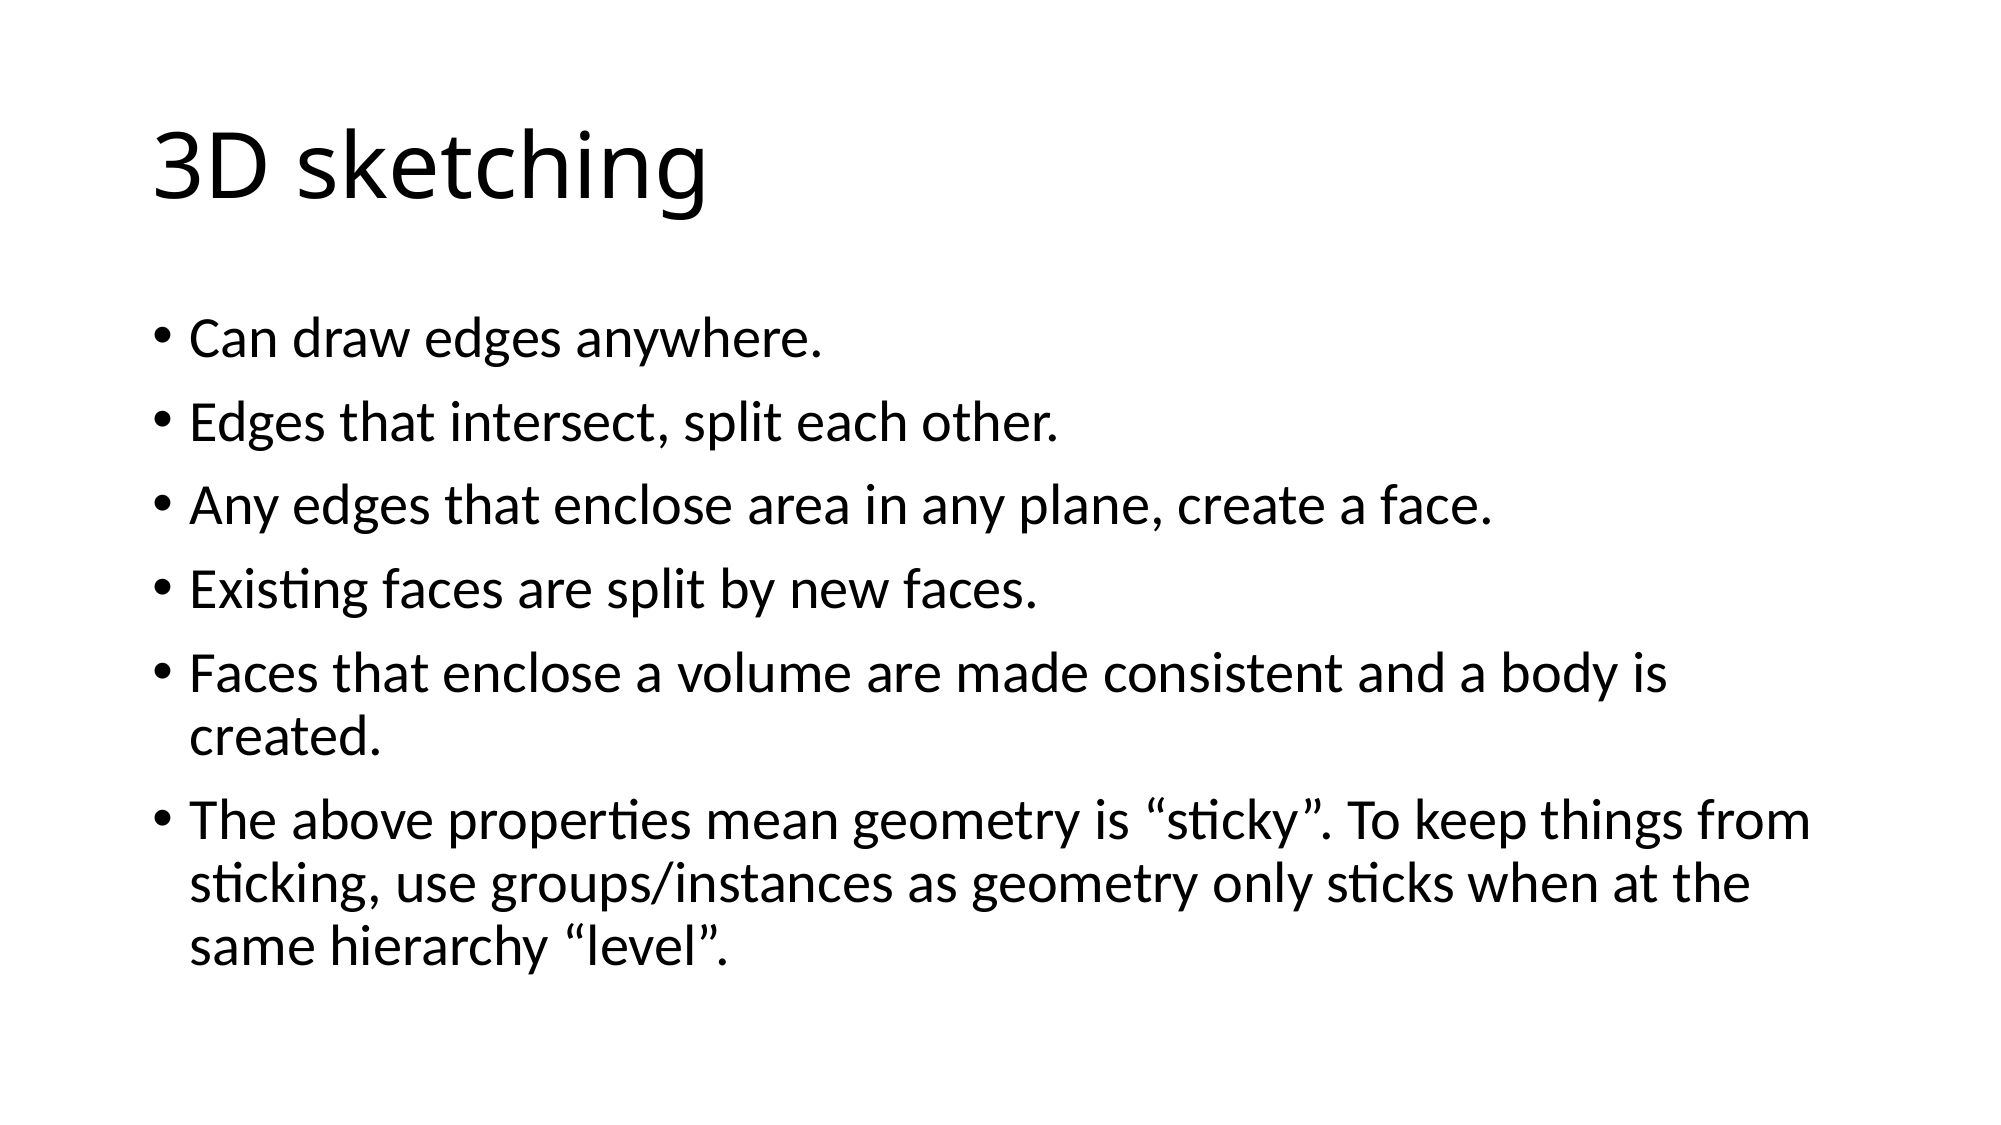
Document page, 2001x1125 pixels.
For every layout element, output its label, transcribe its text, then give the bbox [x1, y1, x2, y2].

list Can draw edges anywhere. Edges that intersect, split each other. Any edges that enclose area in any plane, create a face. Existing faces are split by new faces. Faces that enclose a volume are made consistent and a body is created. The above properties mean geometry is “sticky”. To keep things from sticking, use groups/instances as geometry only sticks when at the same hierarchy “level”. [137, 299, 1863, 1014]
title 3D sketching [137, 59, 1863, 278]
